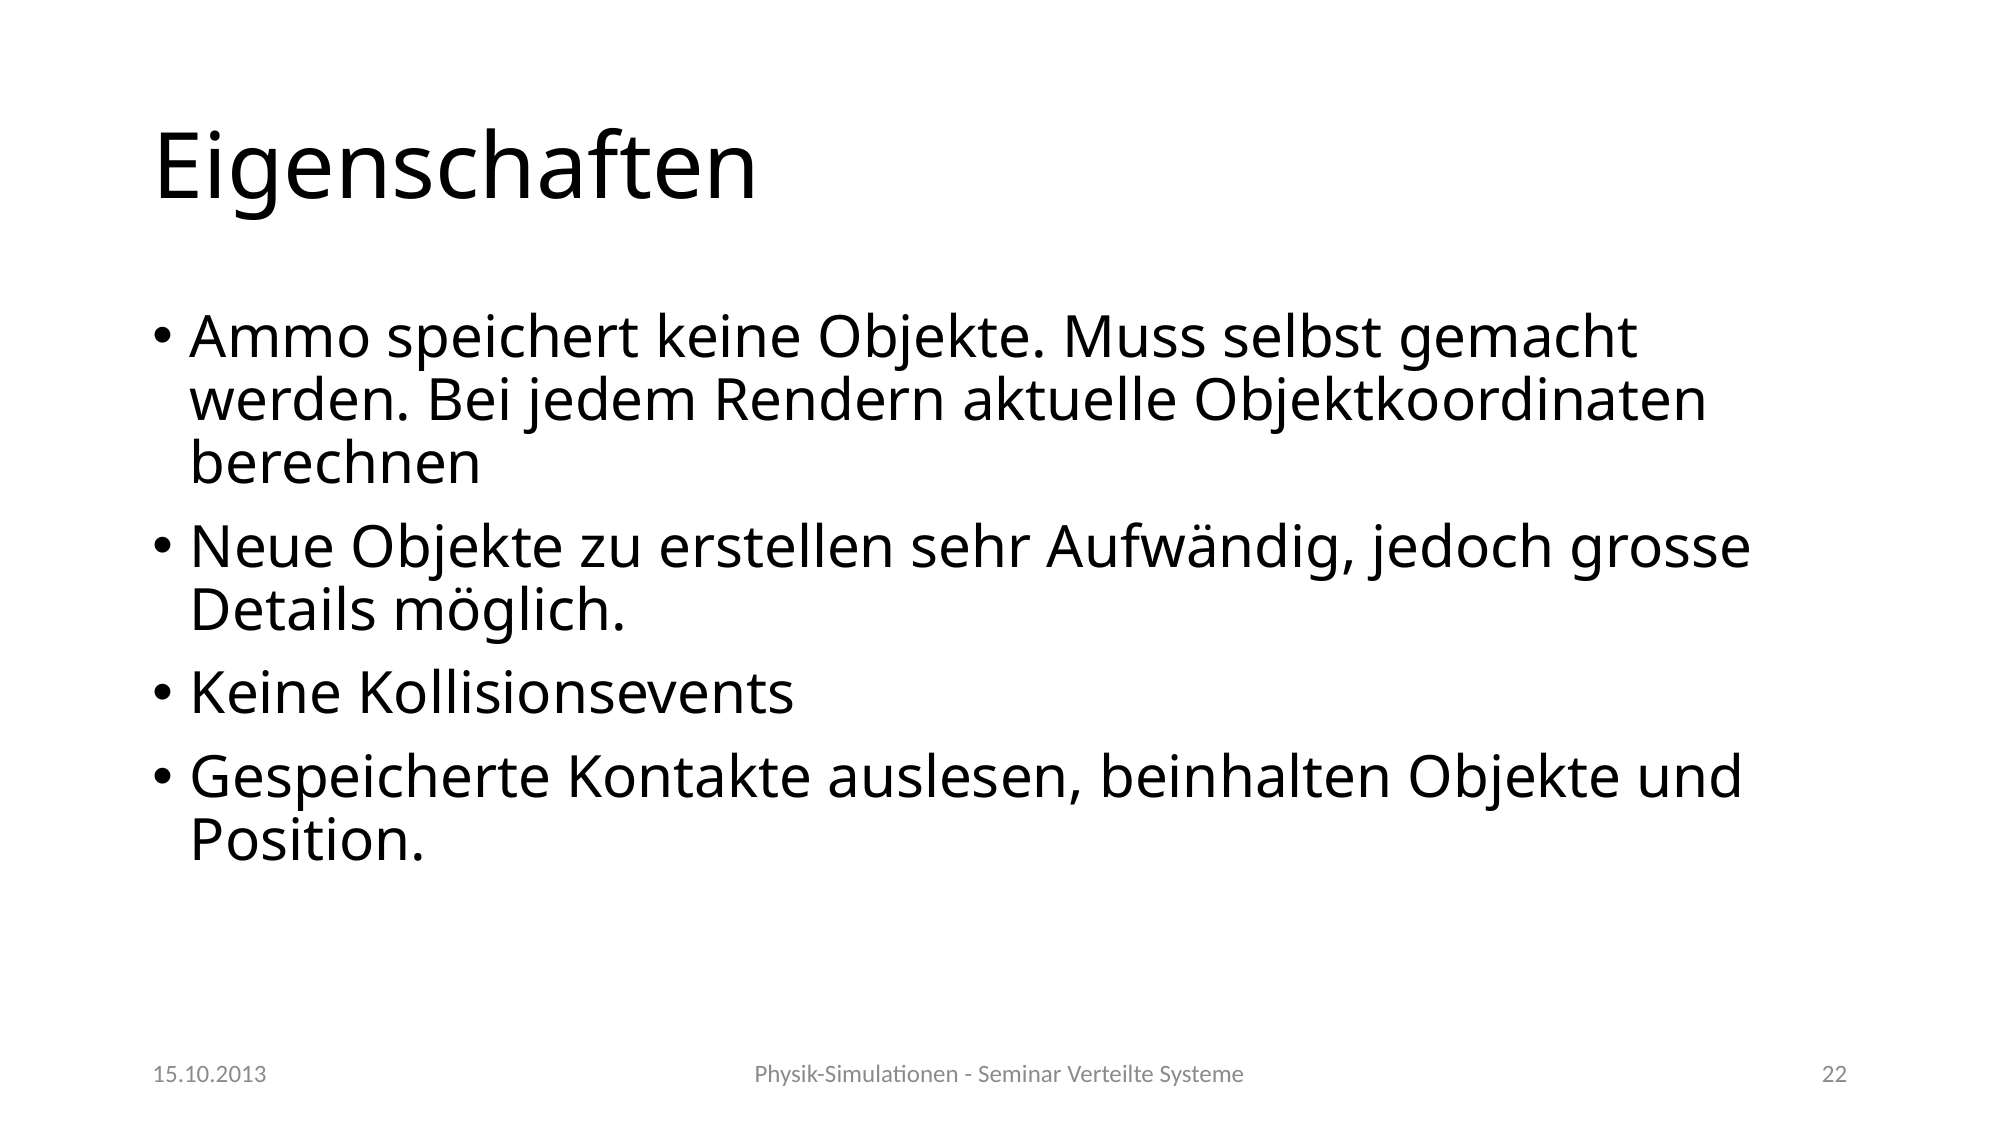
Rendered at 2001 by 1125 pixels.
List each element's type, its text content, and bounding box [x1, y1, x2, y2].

slide_number 22 [1412, 1042, 1863, 1103]
list Ammo speichert keine Objekte. Muss selbst gemacht werden. Bei jedem Rendern aktuelle Objektkoordinaten berechnen Neue Objekte zu erstellen sehr Aufwändig, jedoch grosse Details möglich. Keine Kollisionsevents Gespeicherte Kontakte auslesen, beinhalten Objekte und Position. [137, 299, 1863, 1014]
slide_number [137, 1042, 588, 1103]
title Eigenschaften [137, 59, 1863, 278]
footer Physik-Simulationen - Seminar Verteilte Systeme [662, 1042, 1338, 1103]
